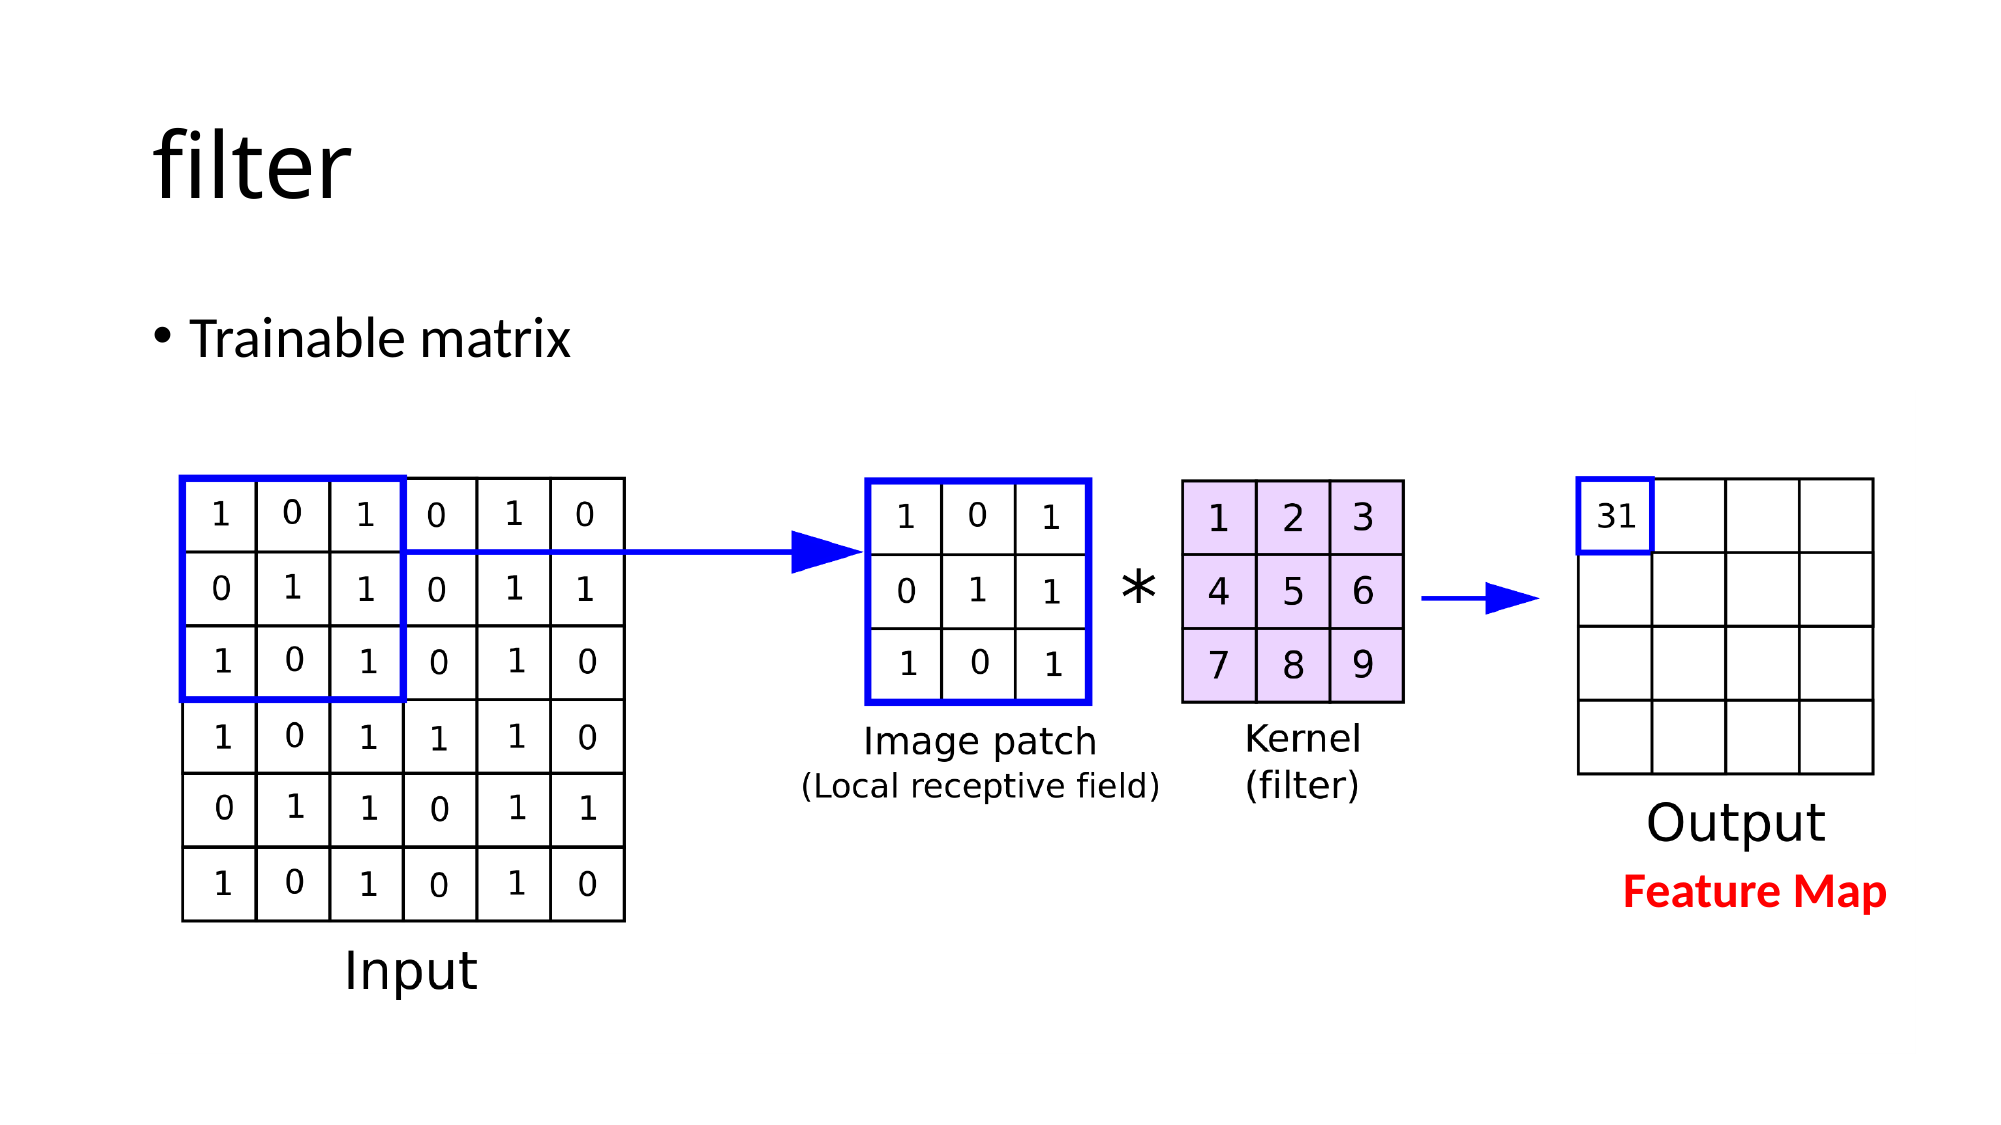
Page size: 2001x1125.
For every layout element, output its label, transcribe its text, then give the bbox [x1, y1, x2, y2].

list Trainable matrix [137, 299, 1863, 1014]
picture [149, 390, 1916, 1054]
title filter [137, 59, 1863, 278]
